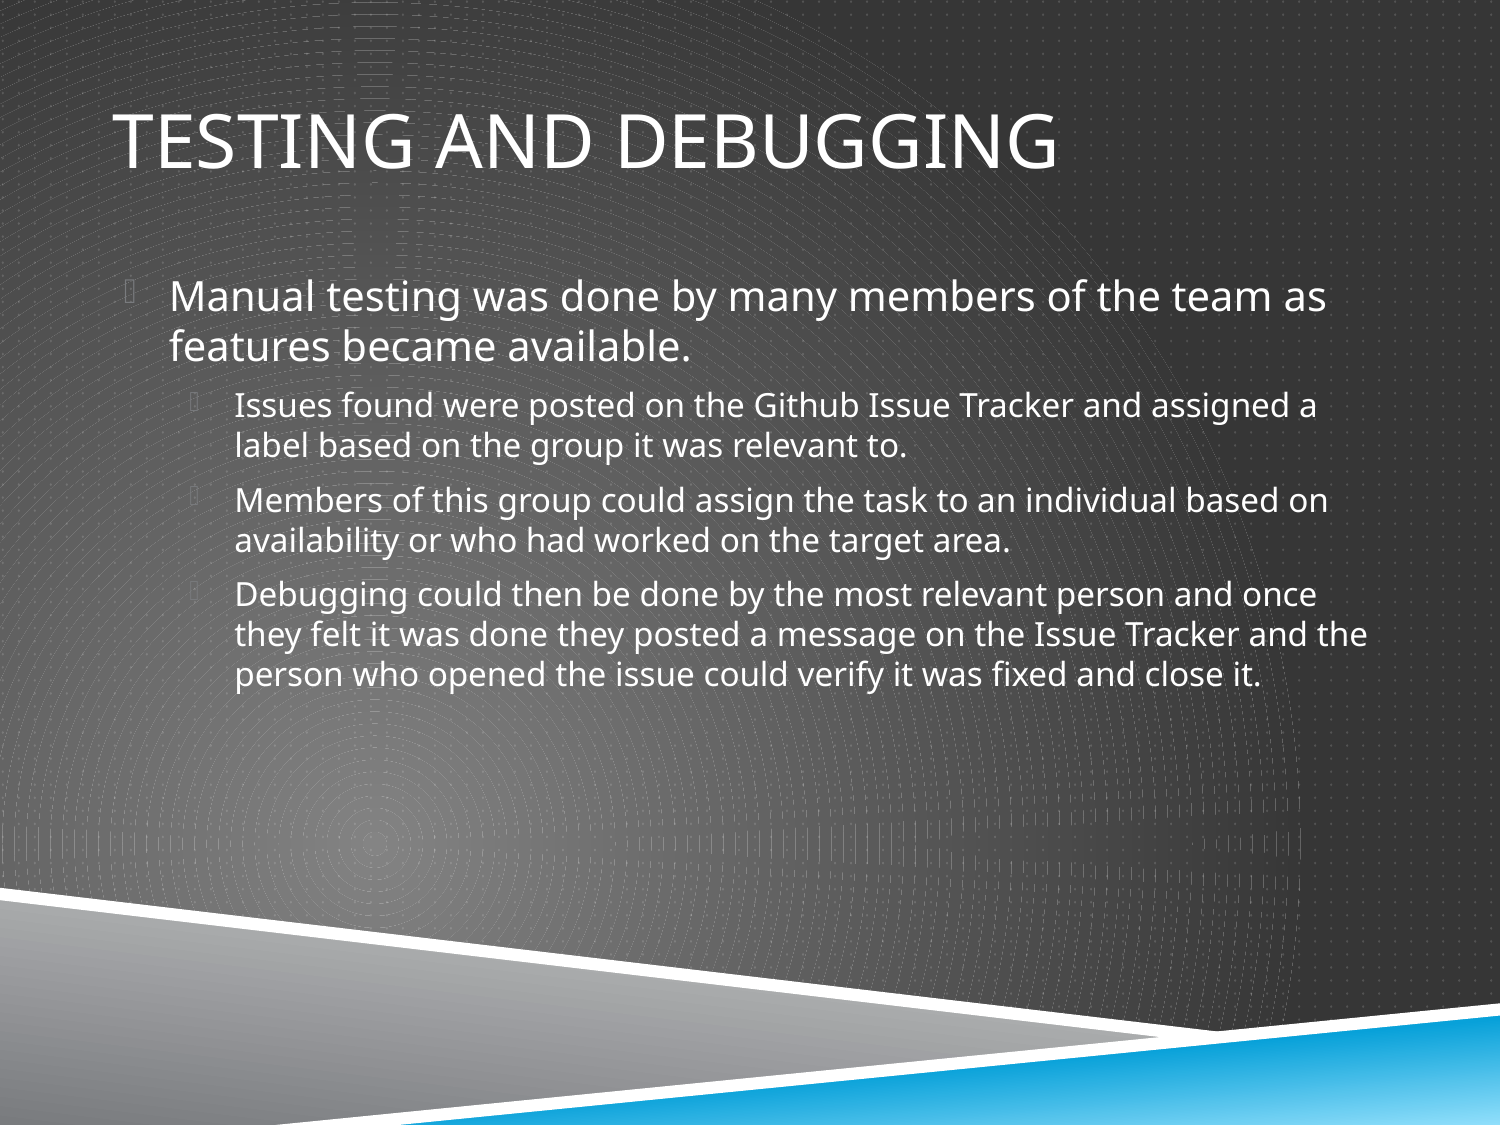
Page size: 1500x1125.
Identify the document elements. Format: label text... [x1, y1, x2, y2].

list Manual testing was done by many members of the team as features became available. Issues found were posted on the Github Issue Tracker and assigned a label based on the group it was relevant to. Members of this group could assign the task to an individual based on availability or who had worked on the target area. Debugging could then be done by the most relevant person and once they felt it was done they posted a message on the Issue Tracker and the person who opened the issue could verify it was fixed and close it. [112, 262, 1388, 875]
title Testing and Debugging [112, 45, 1388, 233]
